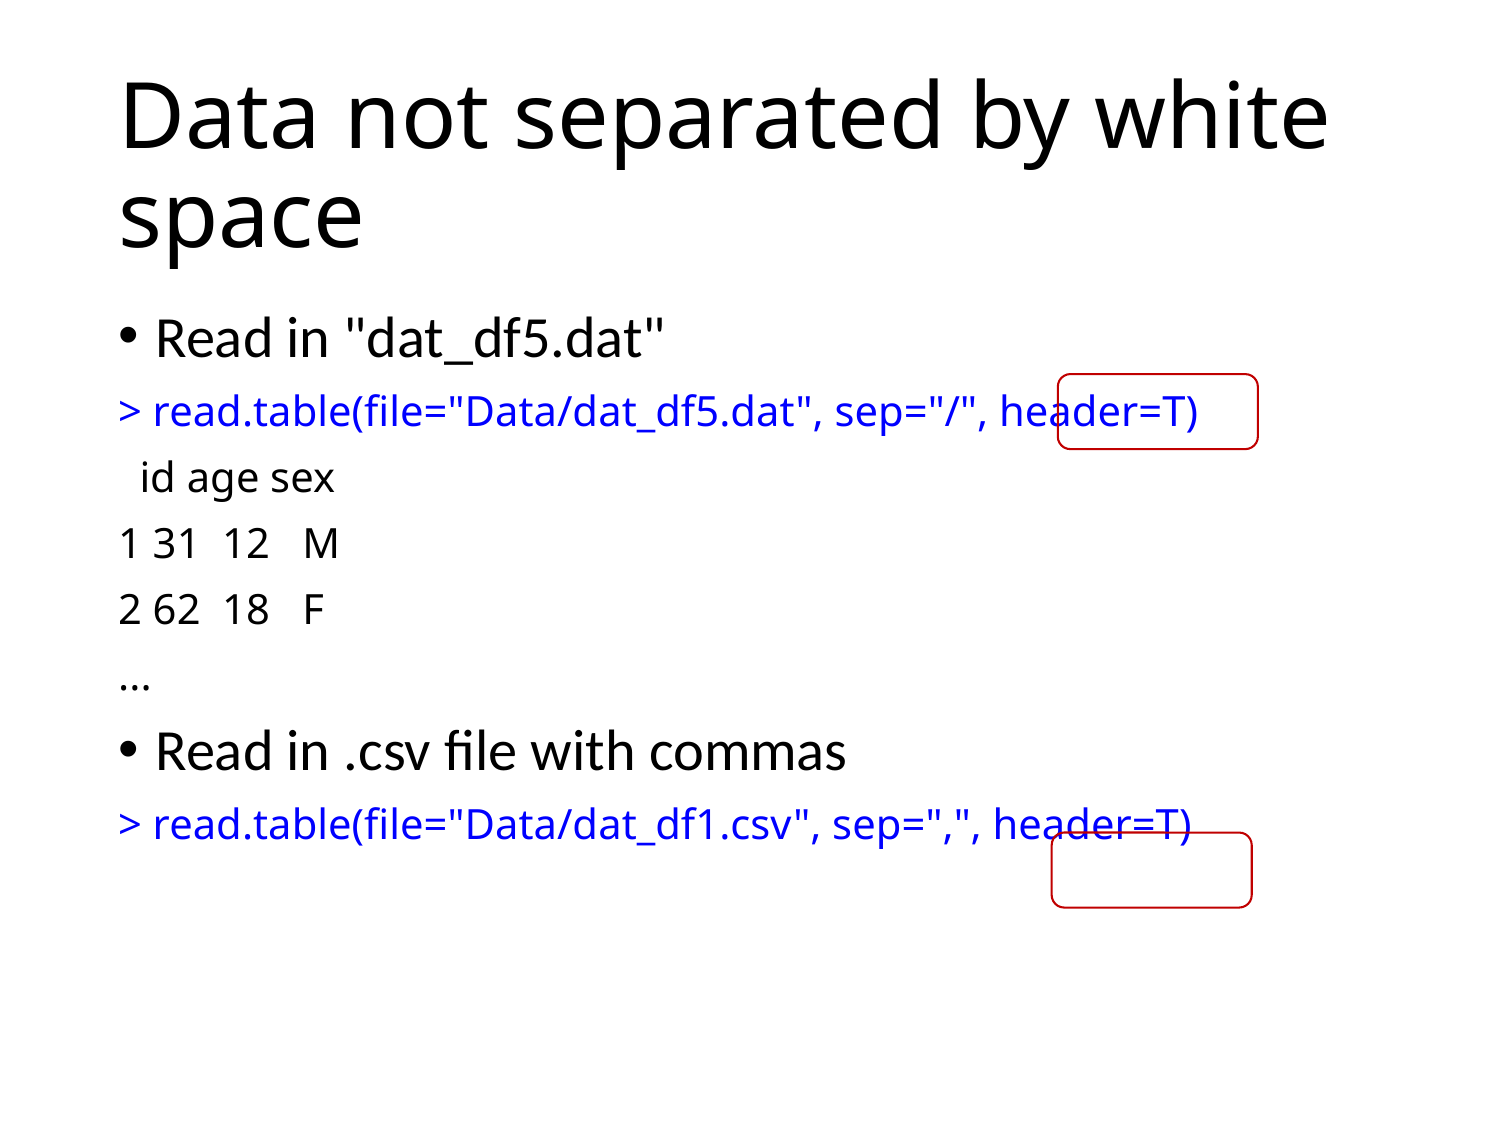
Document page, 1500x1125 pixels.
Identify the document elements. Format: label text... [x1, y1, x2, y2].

title Data not separated by white space [103, 59, 1397, 278]
text_box [1056, 373, 1259, 451]
text_box [1050, 831, 1253, 909]
list Read in "dat_df5.dat" > read.table(file="Data/dat_df5.dat", sep="/", header=T) id age sex 1 31 12 M 2 62 18 F ... Read in .csv file with commas > read.table(file="Data/dat_df1.csv", sep=",", header=T) [103, 299, 1397, 1014]
